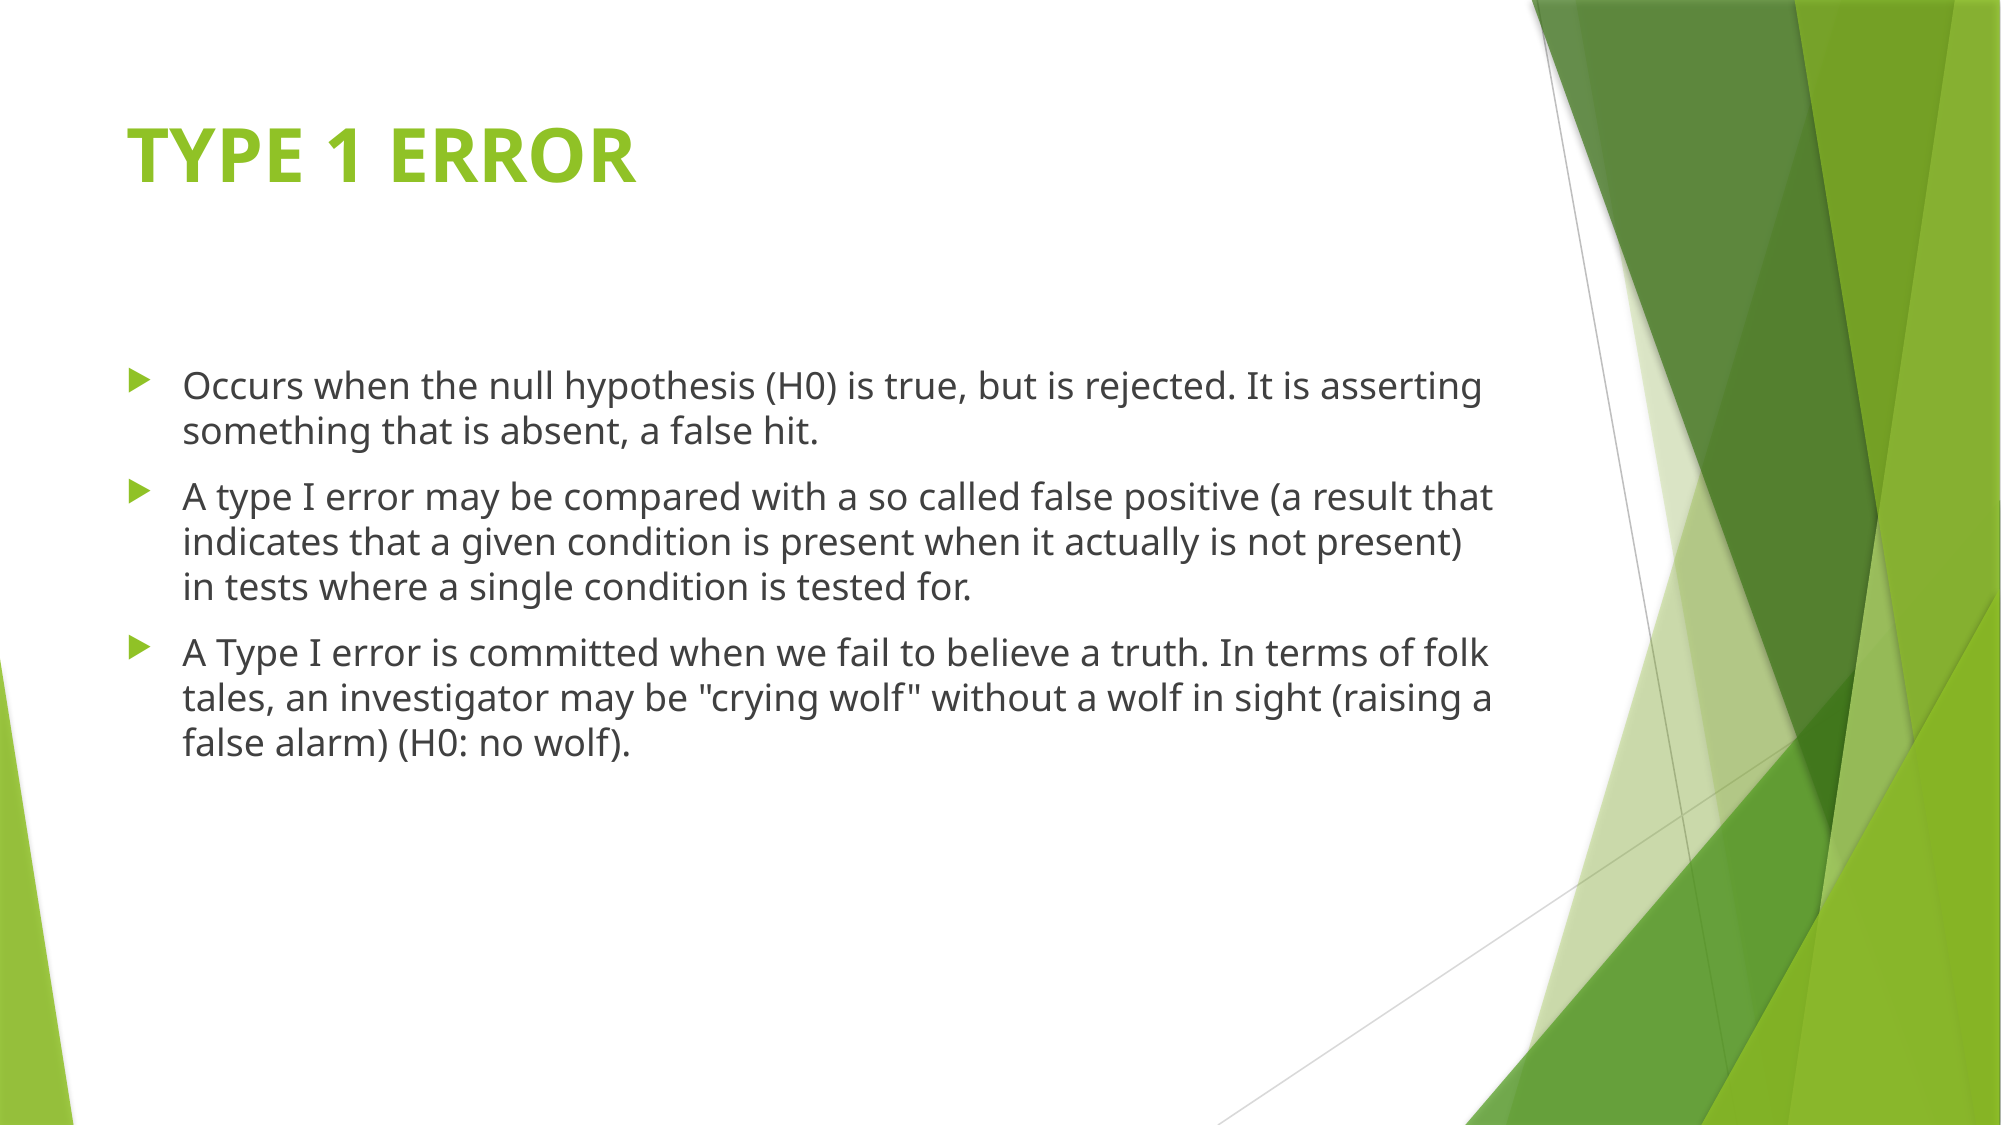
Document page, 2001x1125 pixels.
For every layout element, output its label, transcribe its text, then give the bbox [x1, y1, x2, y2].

list Occurs when the null hypothesis (H0) is true, but is rejected. It is asserting something that is absent, a false hit. A type I error may be compared with a so called false positive (a result that indicates that a given condition is present when it actually is not present) in tests where a single condition is tested for. A Type I error is committed when we fail to believe a truth. In terms of folk tales, an investigator may be "crying wolf" without a wolf in sight (raising a false alarm) (H0: no wolf). [111, 354, 1522, 992]
title TYPE 1 ERROR [111, 99, 1522, 317]
